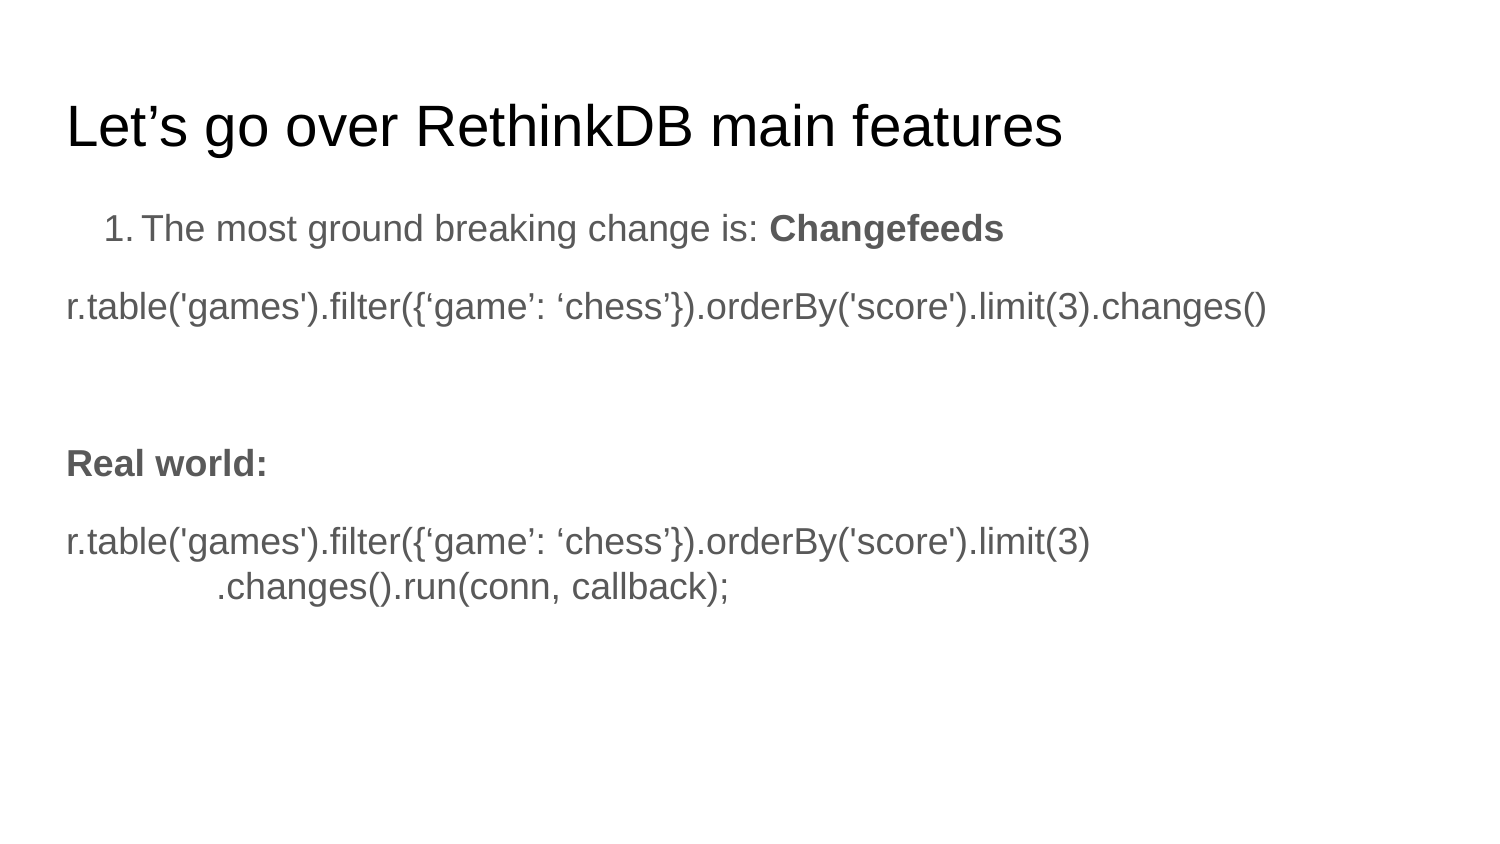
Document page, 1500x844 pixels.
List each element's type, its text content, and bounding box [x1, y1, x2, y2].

title Let’s go over RethinkDB main features [51, 72, 1449, 167]
list The most ground breaking change is: Changefeeds r.table('games').filter({‘game’: ‘chess’}).orderBy('score').limit(3).changes() Real world: r.table('games').filter({‘game’: ‘chess’}).orderBy('score').limit(3) .changes().run(conn, callback); [51, 189, 1449, 750]
